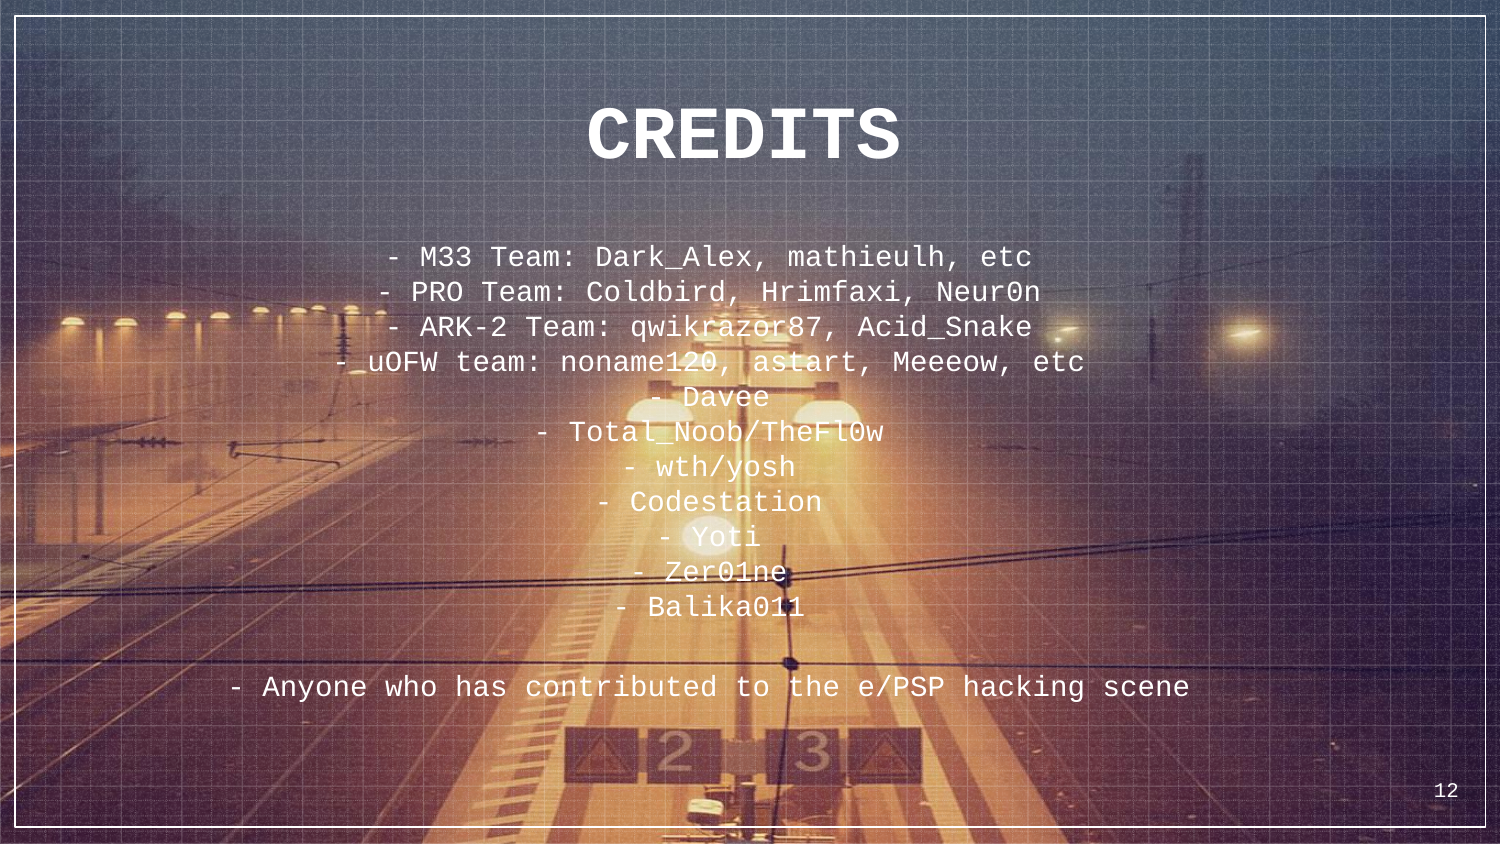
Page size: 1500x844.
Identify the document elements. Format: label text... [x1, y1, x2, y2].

picture [0, 0, 1500, 844]
text_box <número> [1398, 761, 1474, 810]
text_box - M33 Team: Dark_Alex, mathieulh, etc - PRO Team: Coldbird, Hrimfaxi, Neur0n - ARK-2 Team: qwikrazor87, Acid_Snake - uOFW team: noname120, astart, Meeeow, etc - Davee - Total_Noob/TheFl0w - wth/yosh - Codestation - Yoti - Zer01ne - Balika011 - Anyone who has contributed to the e/PSP hacking scene [47, 222, 1370, 780]
text_box CREDITS [342, 68, 1145, 296]
